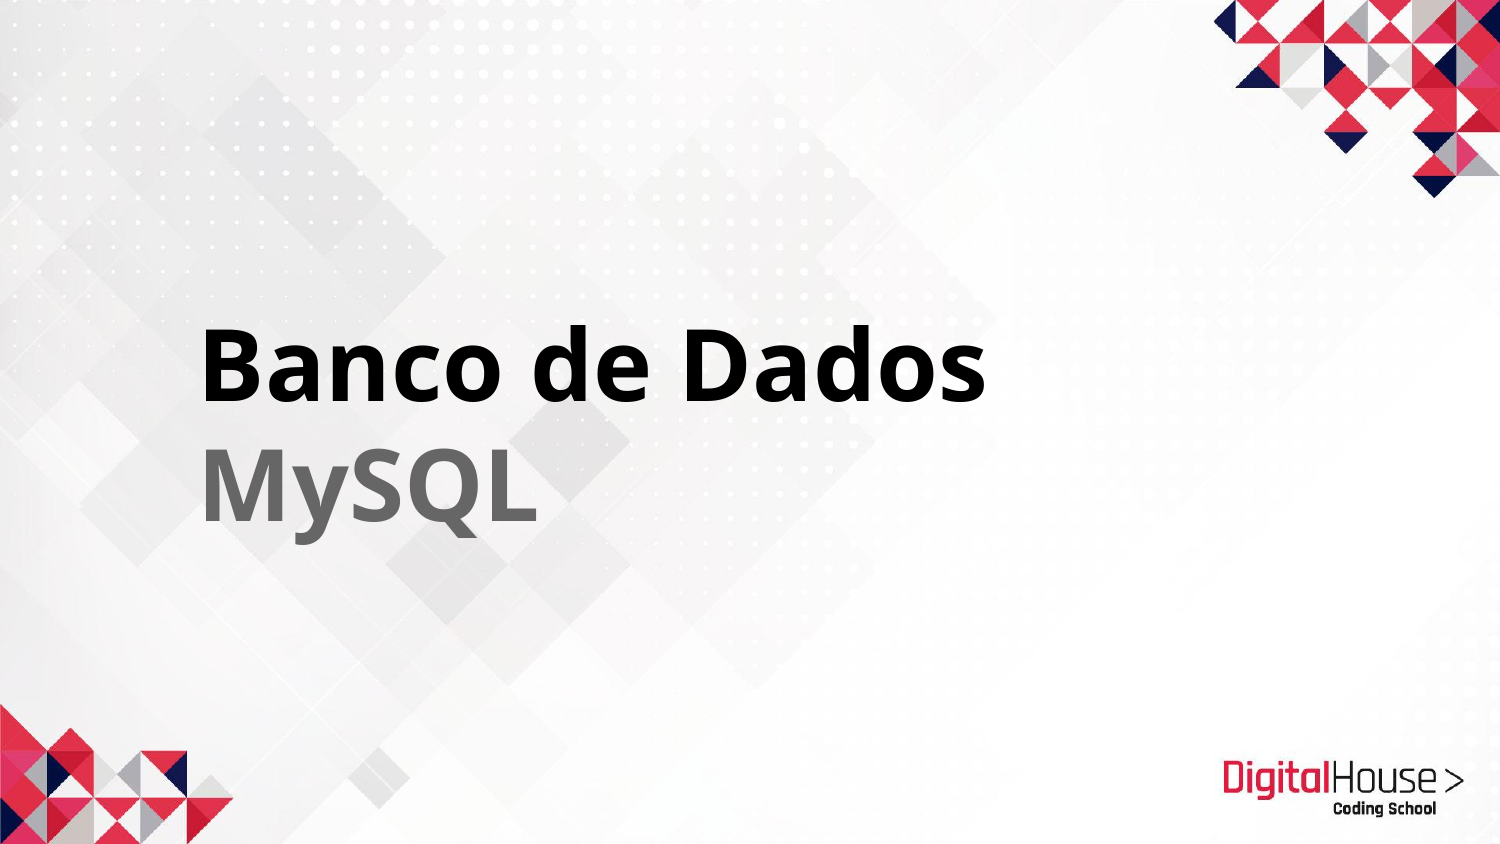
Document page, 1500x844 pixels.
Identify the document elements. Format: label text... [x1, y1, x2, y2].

picture [0, 0, 1500, 844]
title Banco de Dados MySQL [183, 335, 1317, 509]
